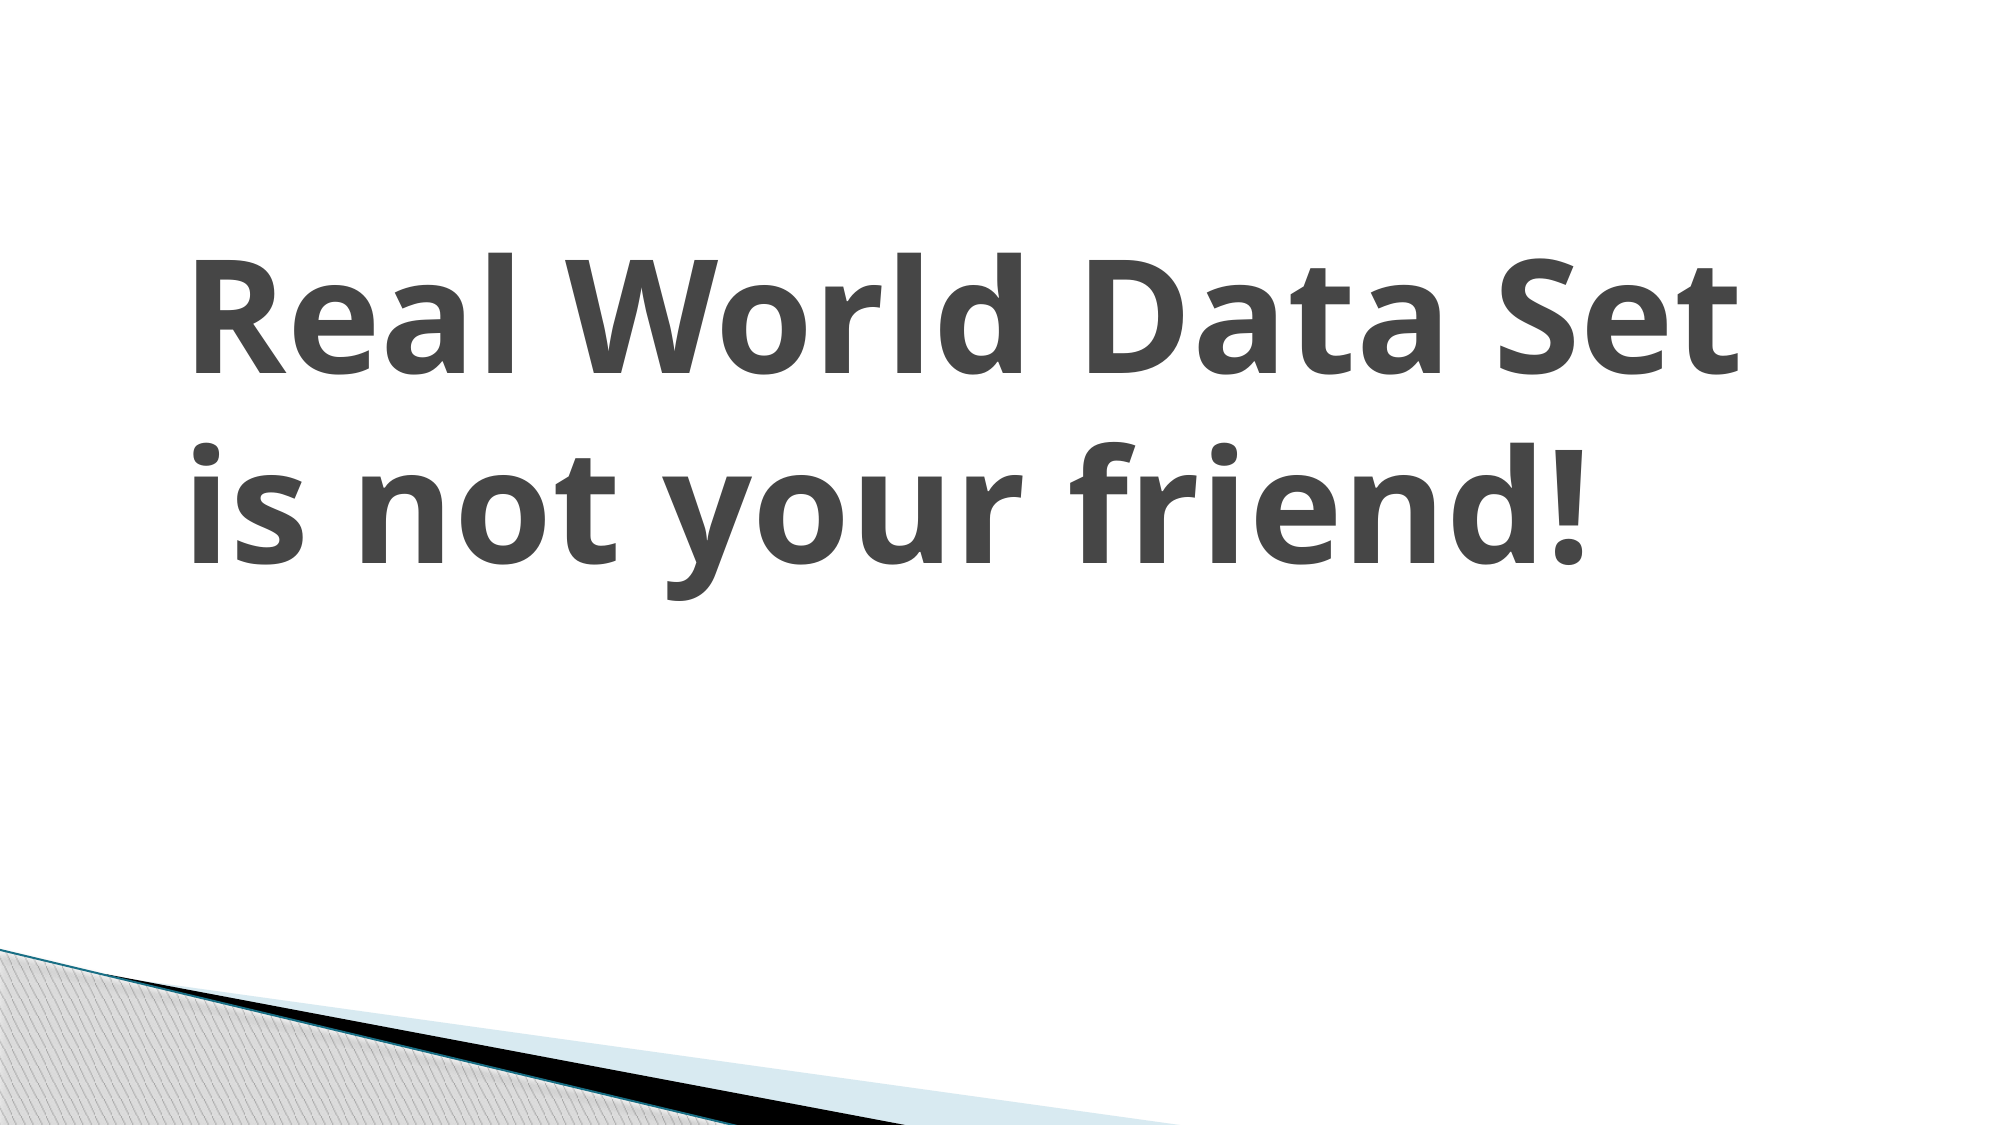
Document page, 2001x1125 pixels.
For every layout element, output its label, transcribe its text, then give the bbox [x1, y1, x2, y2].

title Real World Data Set is not your friend! [167, 153, 1818, 793]
